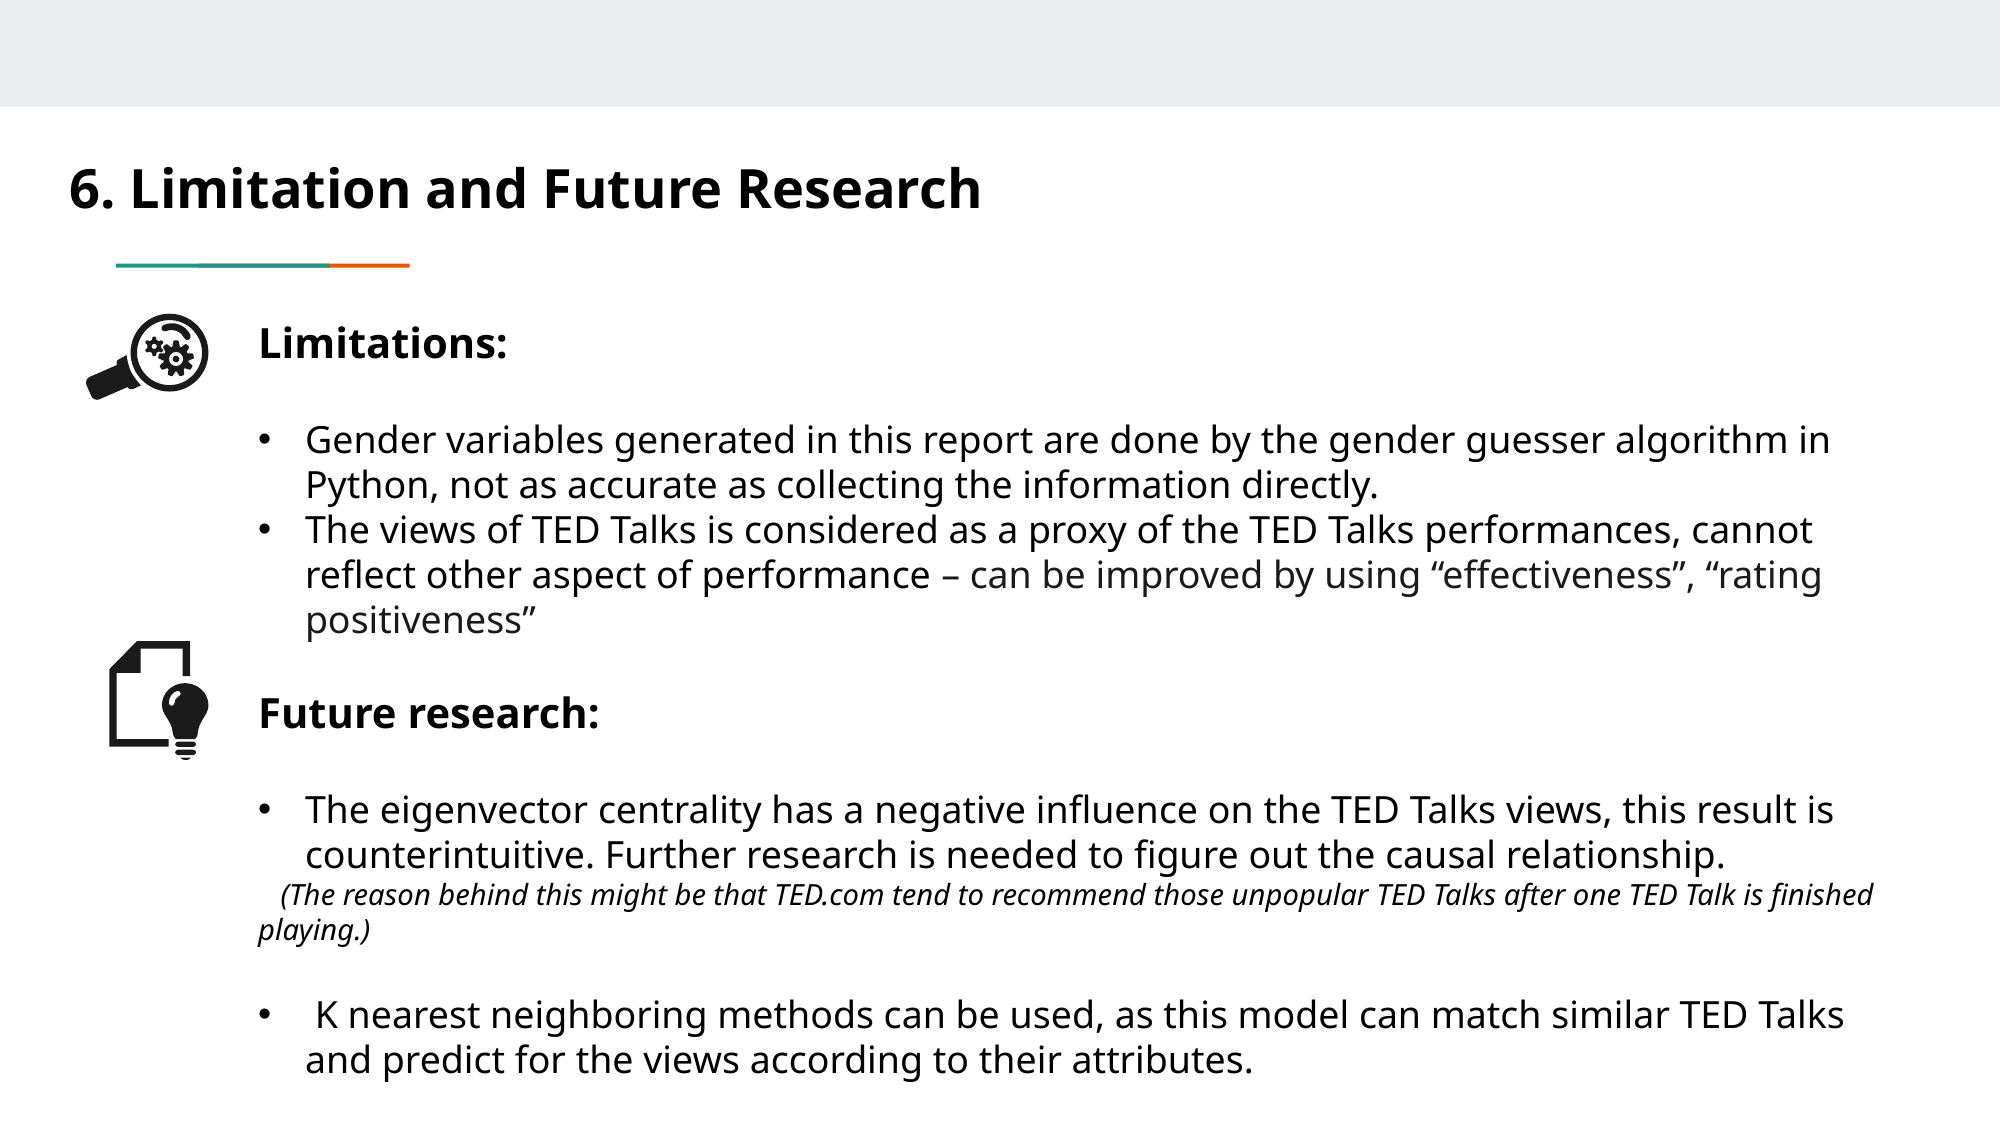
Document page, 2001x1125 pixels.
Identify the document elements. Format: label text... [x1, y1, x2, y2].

text_box [161, 683, 209, 740]
text_box Limitations: Gender variables generated in this report are done by the gender guesser algorithm in Python, not as accurate as collecting the information directly. The views of TED Talks is considered as a proxy of the TED Talks performances, cannot reflect other aspect of performance – can be improved by using “effectiveness”, “rating positiveness” Future research: The eigenvector centrality has a negative influence on the TED Talks views, this result is counterintuitive. Further research is needed to figure out the causal relationship. (The reason behind this might be that TED.com tend to recommend those unpopular TED Talks after one TED Talk is finished playing.) K nearest neighboring methods can be used, as this model can match similar TED Talks and predict for the views according to their attributes. [243, 308, 1903, 1125]
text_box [86, 313, 209, 398]
text_box [175, 741, 197, 747]
text_box 6. Limitation and Future Research [54, 146, 1177, 292]
text_box [109, 641, 191, 747]
text_box [175, 749, 197, 756]
